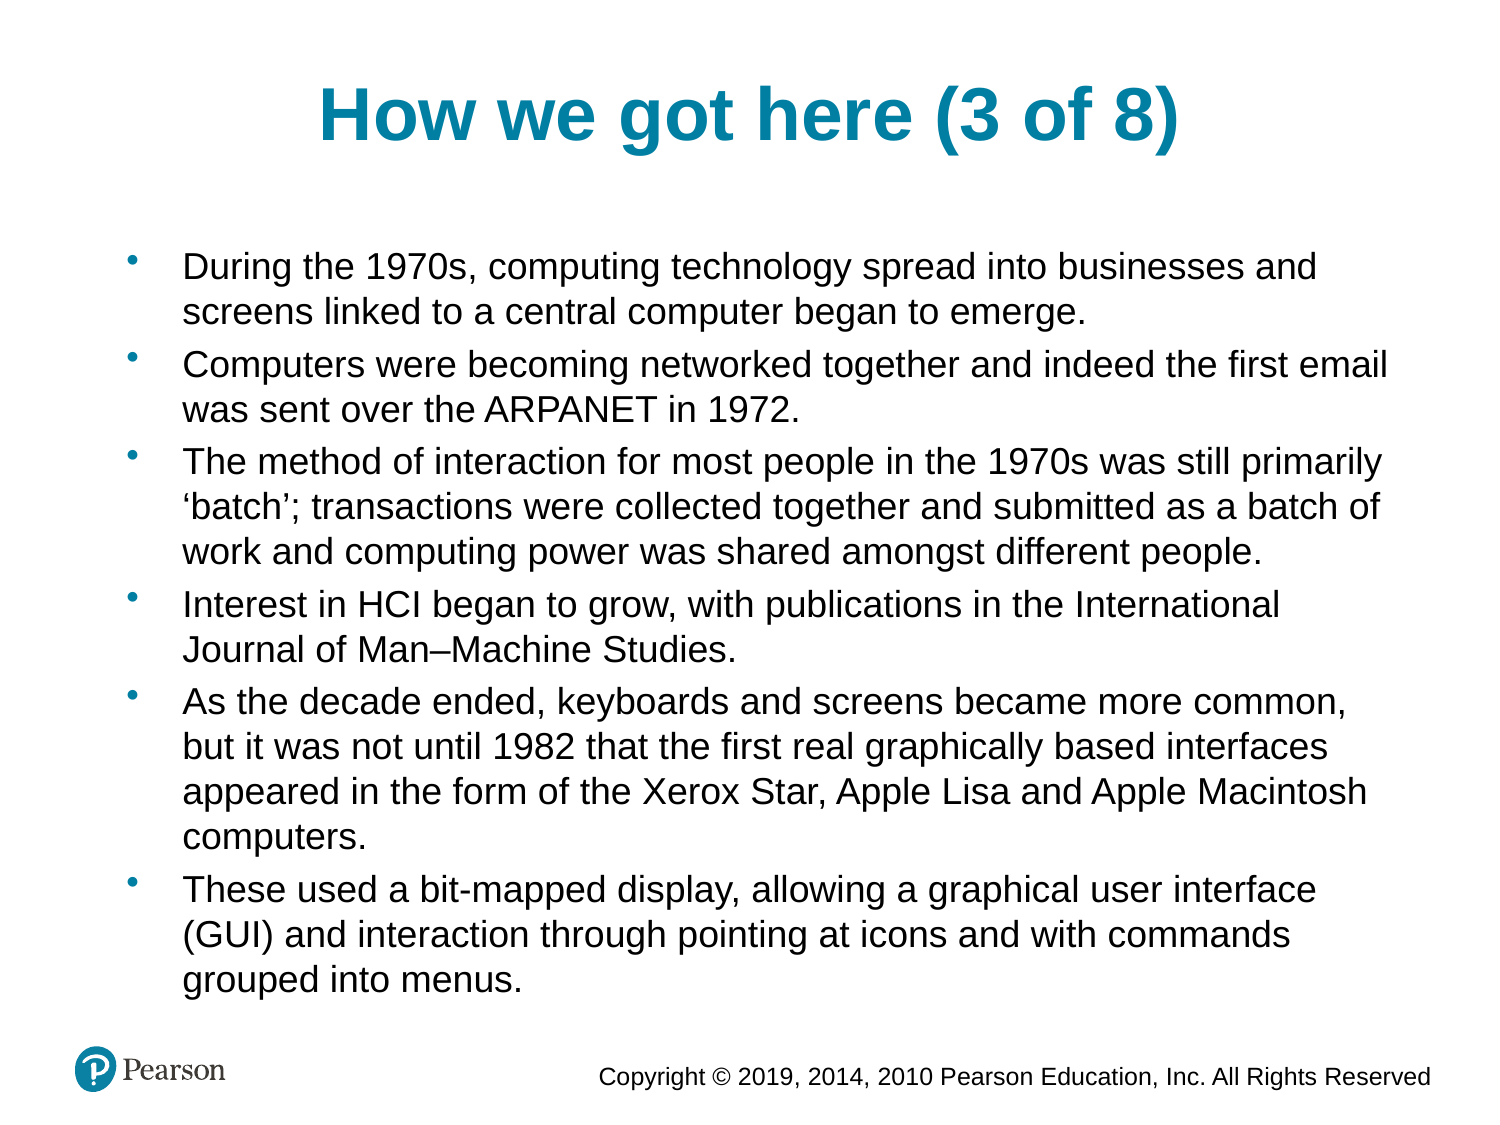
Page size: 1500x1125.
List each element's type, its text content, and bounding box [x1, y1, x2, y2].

list During the 1970s, computing technology spread into businesses and screens linked to a central computer began to emerge. Computers were becoming networked together and indeed the first email was sent over the ARPANET in 1972. The method of interaction for most people in the 1970s was still primarily ‘batch’; transactions were collected together and submitted as a batch of work and computing power was shared amongst different people. Interest in HCI began to grow, with publications in the International Journal of Man–Machine Studies. As the decade ended, keyboards and screens became more common, but it was not until 1982 that the first real graphically based interfaces appeared in the form of the Xerox Star, Apple Lisa and Apple Macintosh computers. These used a bit-mapped display, allowing a graphical user interface (GUI) and interaction through pointing at icons and with commands grouped into menus. [111, 234, 1405, 1019]
title How we got here (3 of 8) [103, 61, 1397, 159]
